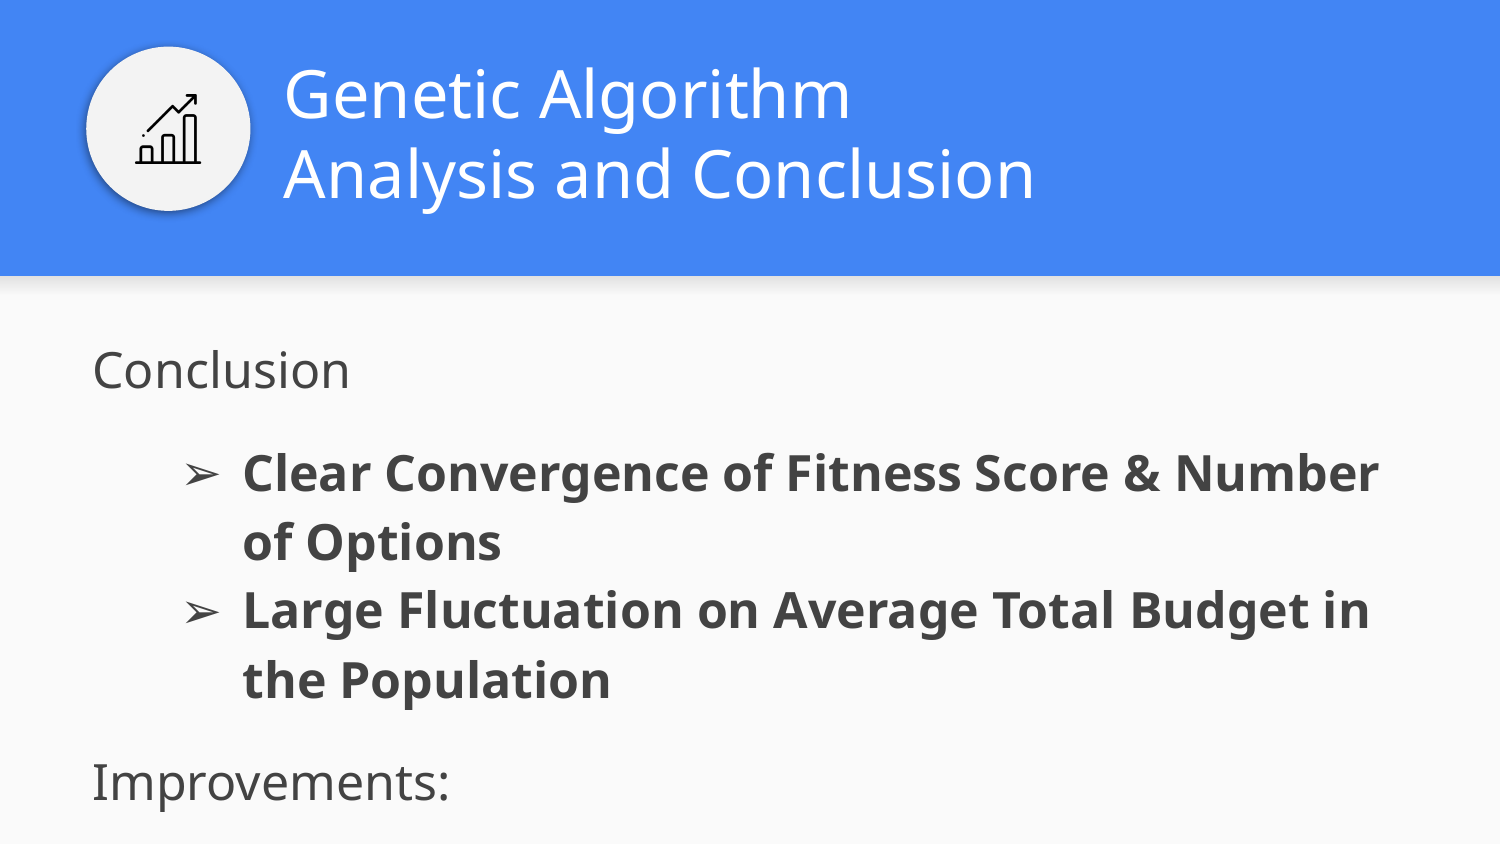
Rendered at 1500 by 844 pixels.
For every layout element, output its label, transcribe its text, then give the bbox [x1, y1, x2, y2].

list Conclusion Clear Convergence of Fitness Score & Number of Options Large Fluctuation on Average Total Budget in the Population Improvements: Larger Data for Larger Choices [77, 314, 1441, 787]
title Genetic Algorithm Analysis and Conclusion [268, 46, 1414, 227]
text_box [86, 46, 251, 211]
picture [133, 93, 204, 164]
